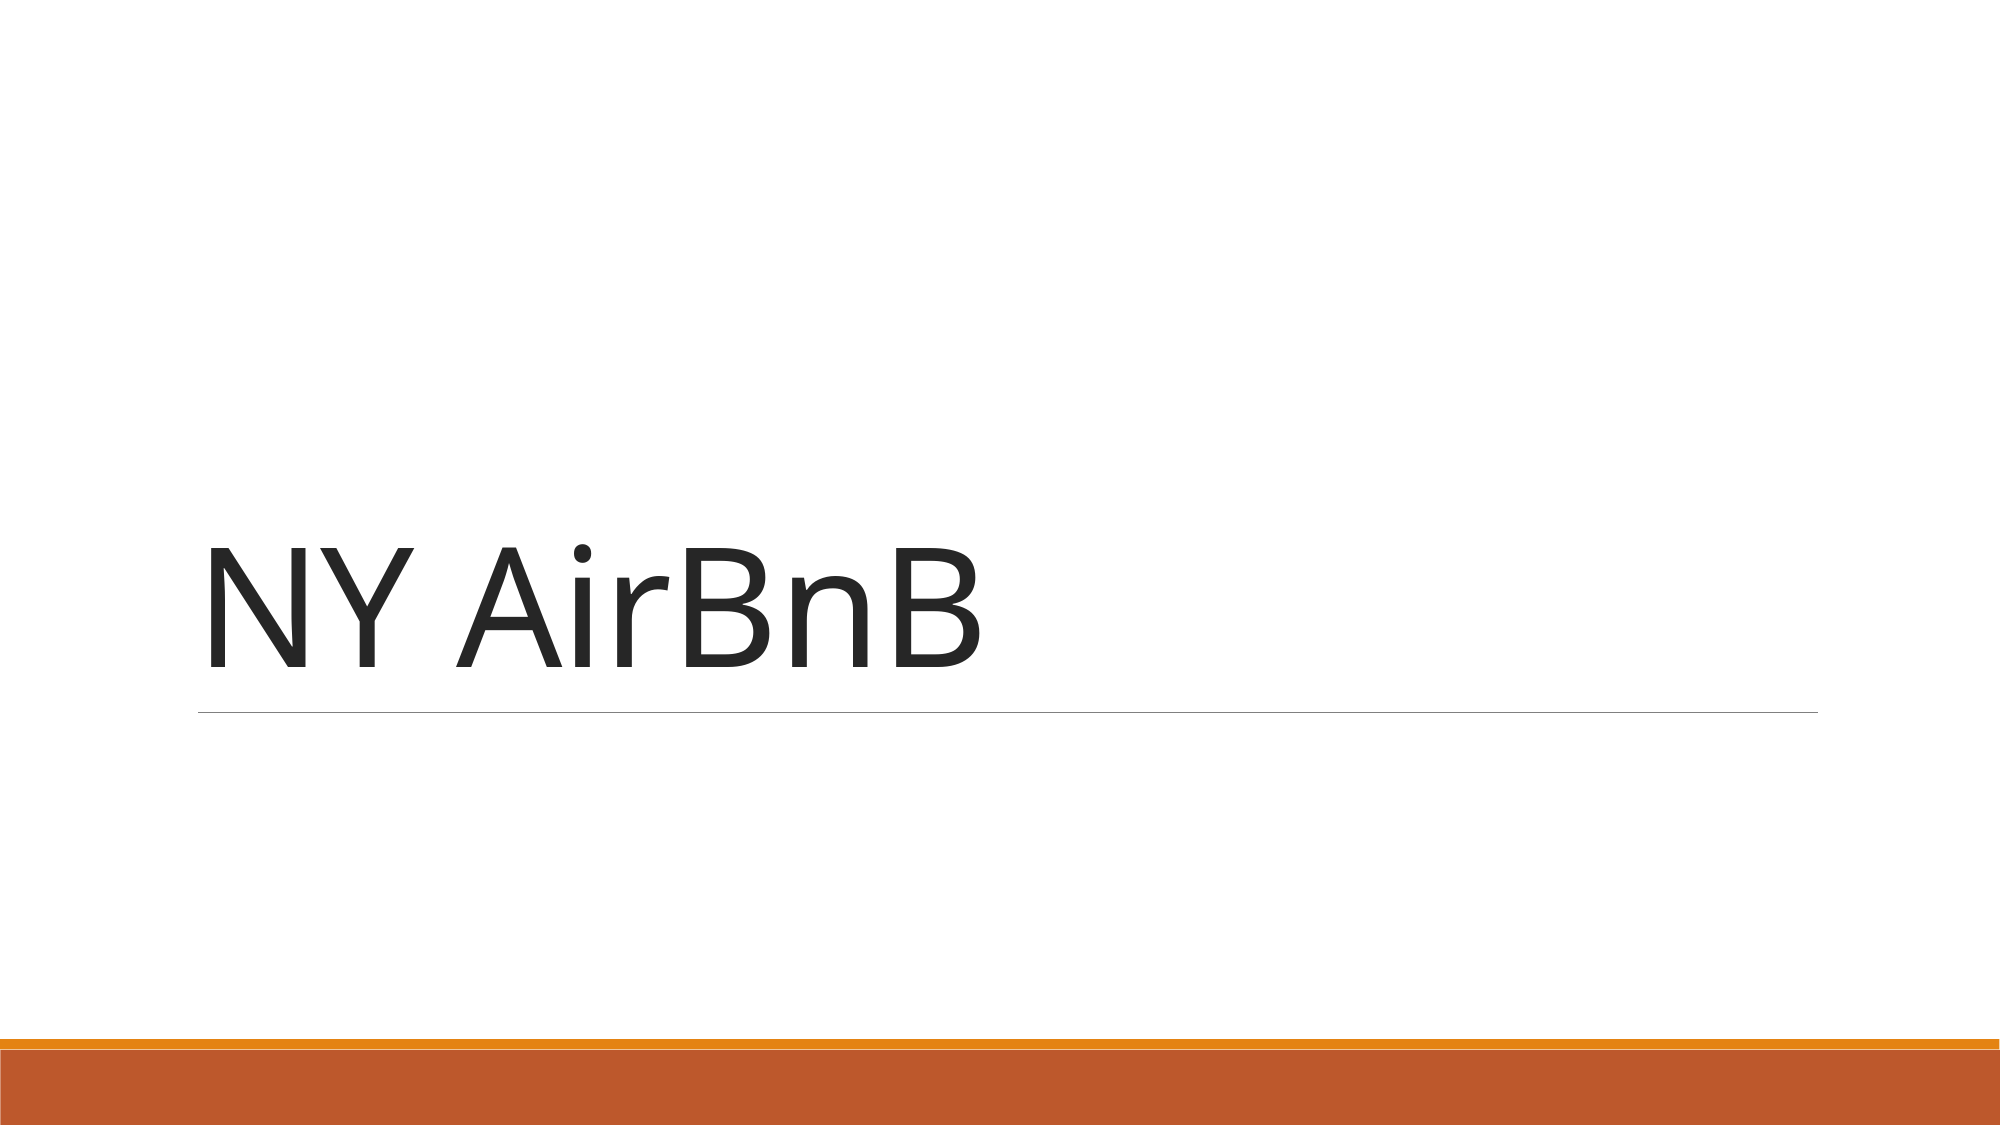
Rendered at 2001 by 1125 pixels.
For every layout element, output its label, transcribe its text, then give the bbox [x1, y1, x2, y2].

title NY AirBnB [180, 124, 1830, 710]
